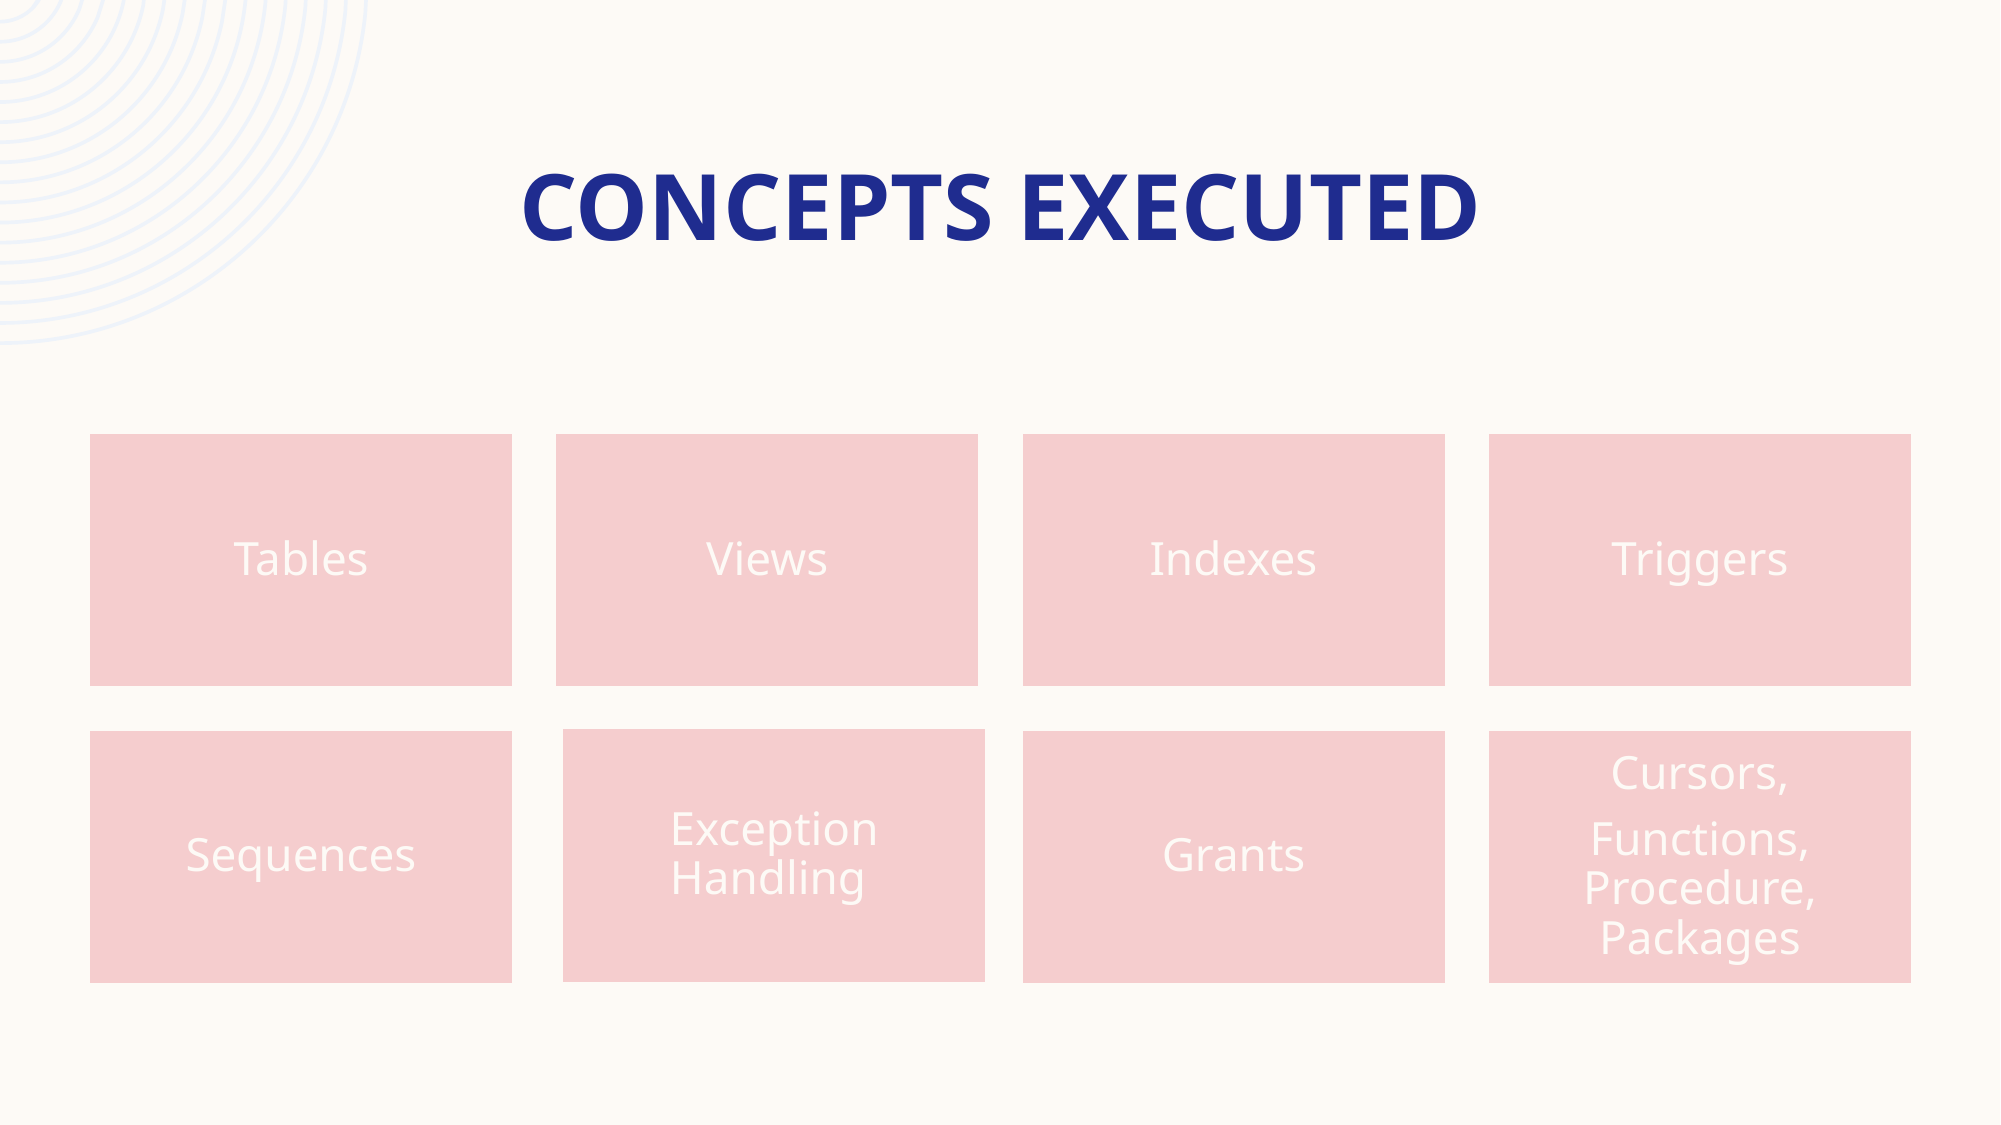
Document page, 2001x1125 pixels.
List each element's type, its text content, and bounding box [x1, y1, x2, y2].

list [88, 344, 1913, 1073]
title Concepts executed [125, 141, 1877, 268]
